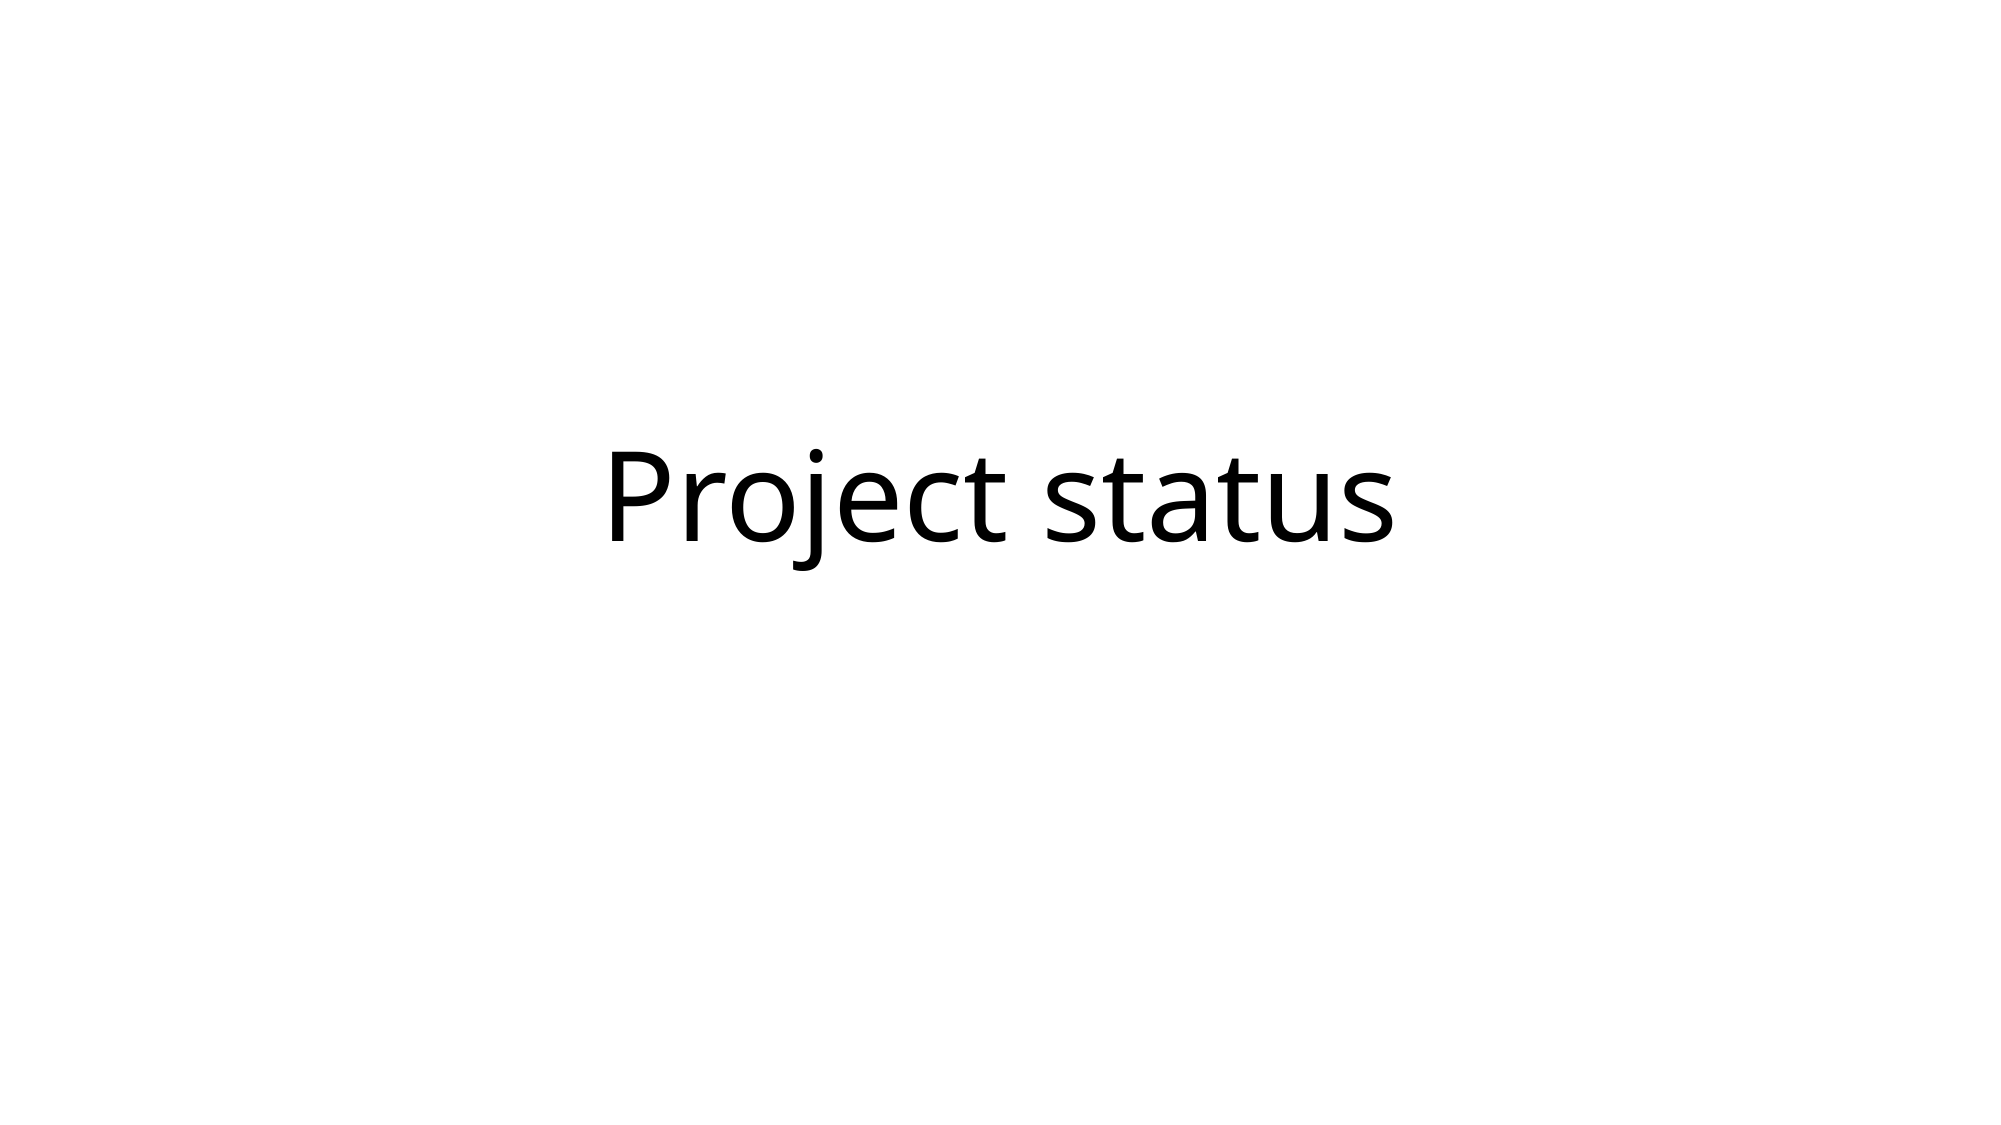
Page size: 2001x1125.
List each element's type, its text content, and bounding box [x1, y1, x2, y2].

title Project status [249, 184, 1750, 576]
